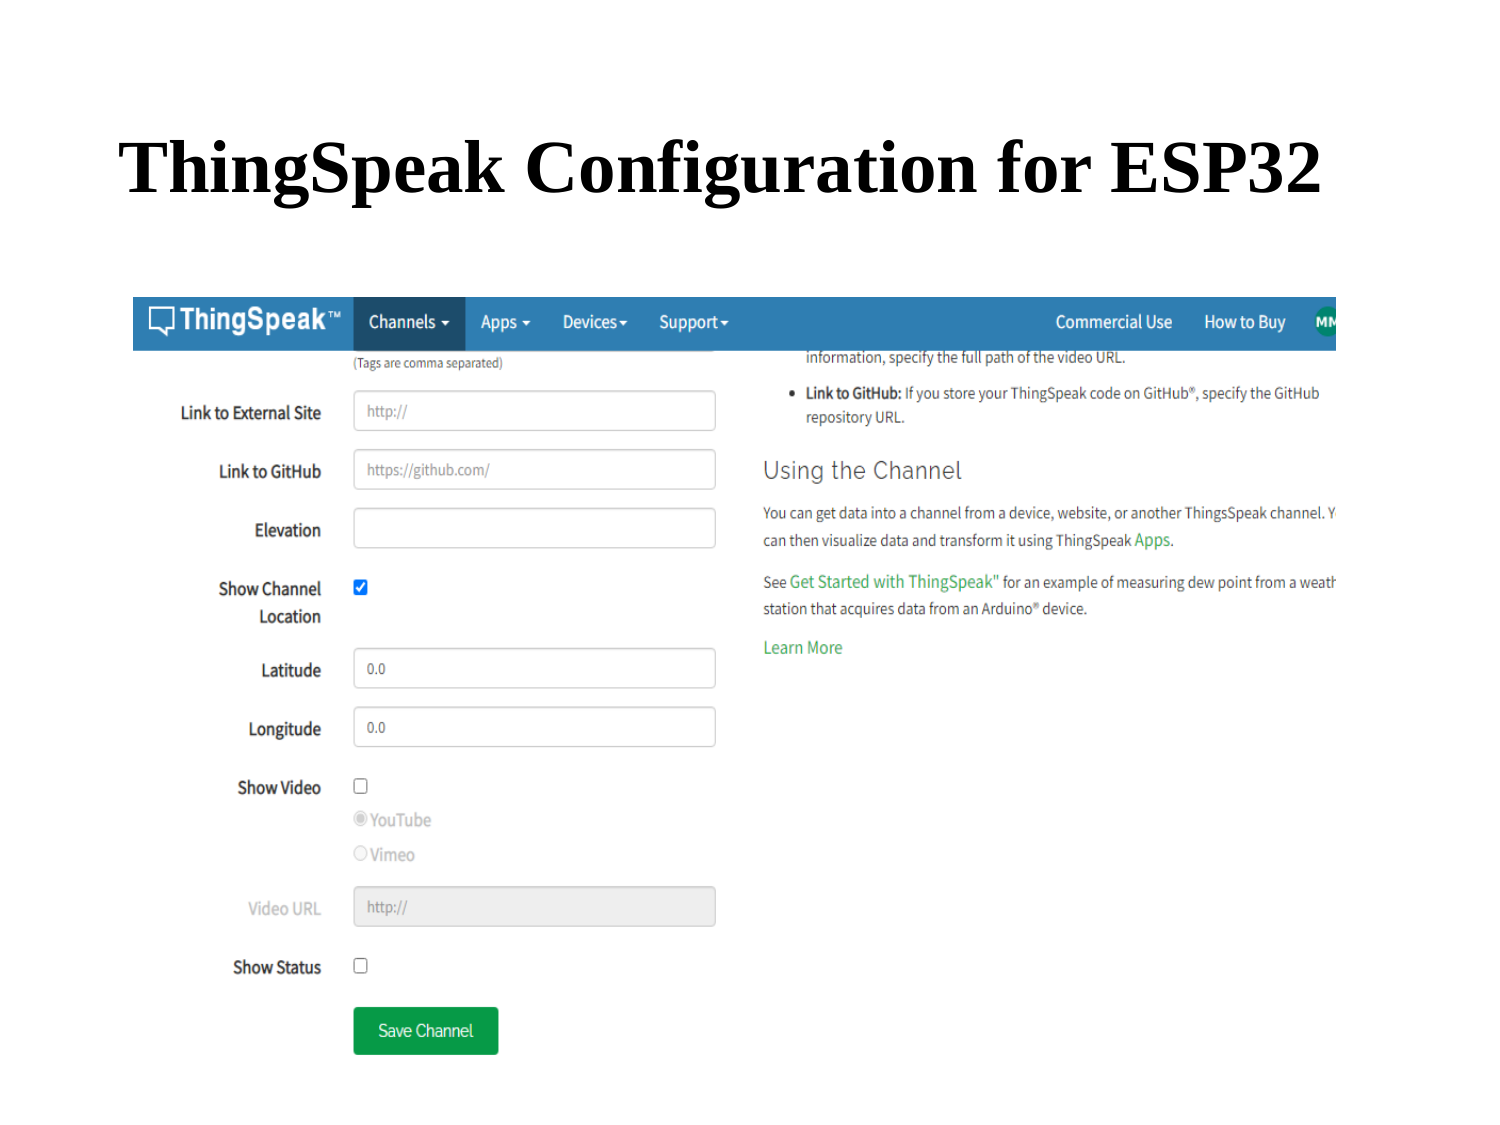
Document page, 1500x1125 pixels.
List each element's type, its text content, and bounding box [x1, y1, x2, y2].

title ThingSpeak Configuration for ESP32 [103, 59, 1397, 278]
picture [133, 297, 1336, 1061]
